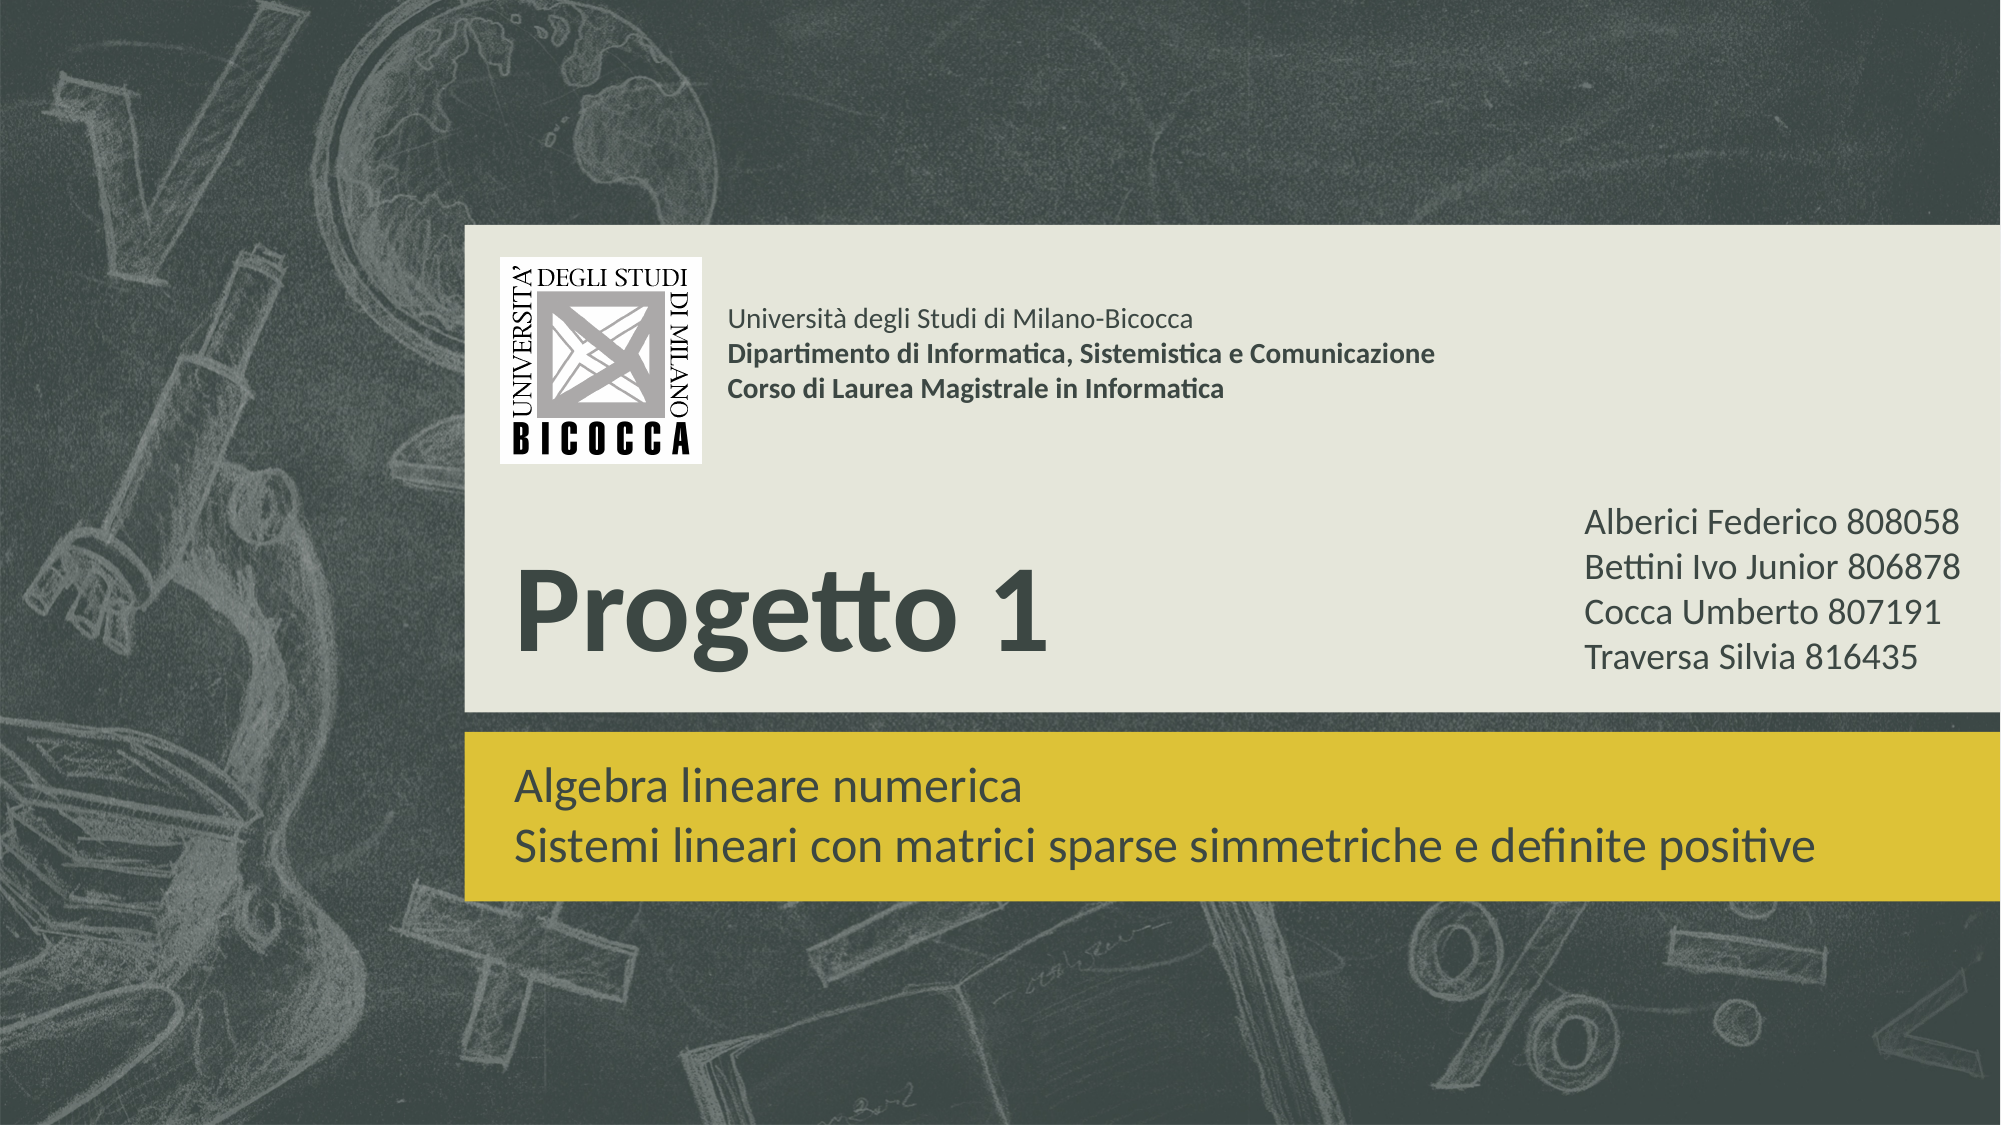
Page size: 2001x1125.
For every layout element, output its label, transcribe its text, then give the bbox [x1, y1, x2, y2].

picture [0, 0, 2001, 1125]
text_box Università degli Studi di Milano-Bicocca Dipartimento di Informatica, Sistemistica e Comunicazione Corso di Laurea Magistrale in Informatica [712, 292, 2000, 412]
subtitle Algebra lineare numerica Sistemi lineari con matrici sparse simmetriche e deﬁnite positive [499, 745, 1894, 887]
title Progetto 1 [499, 294, 1894, 687]
text_box [702, 322, 712, 398]
text_box Alberici Federico 808058 Bettini Ivo Junior 806878 Cocca Umberto 807191 Traversa Silvia 816435 [1569, 489, 2000, 685]
